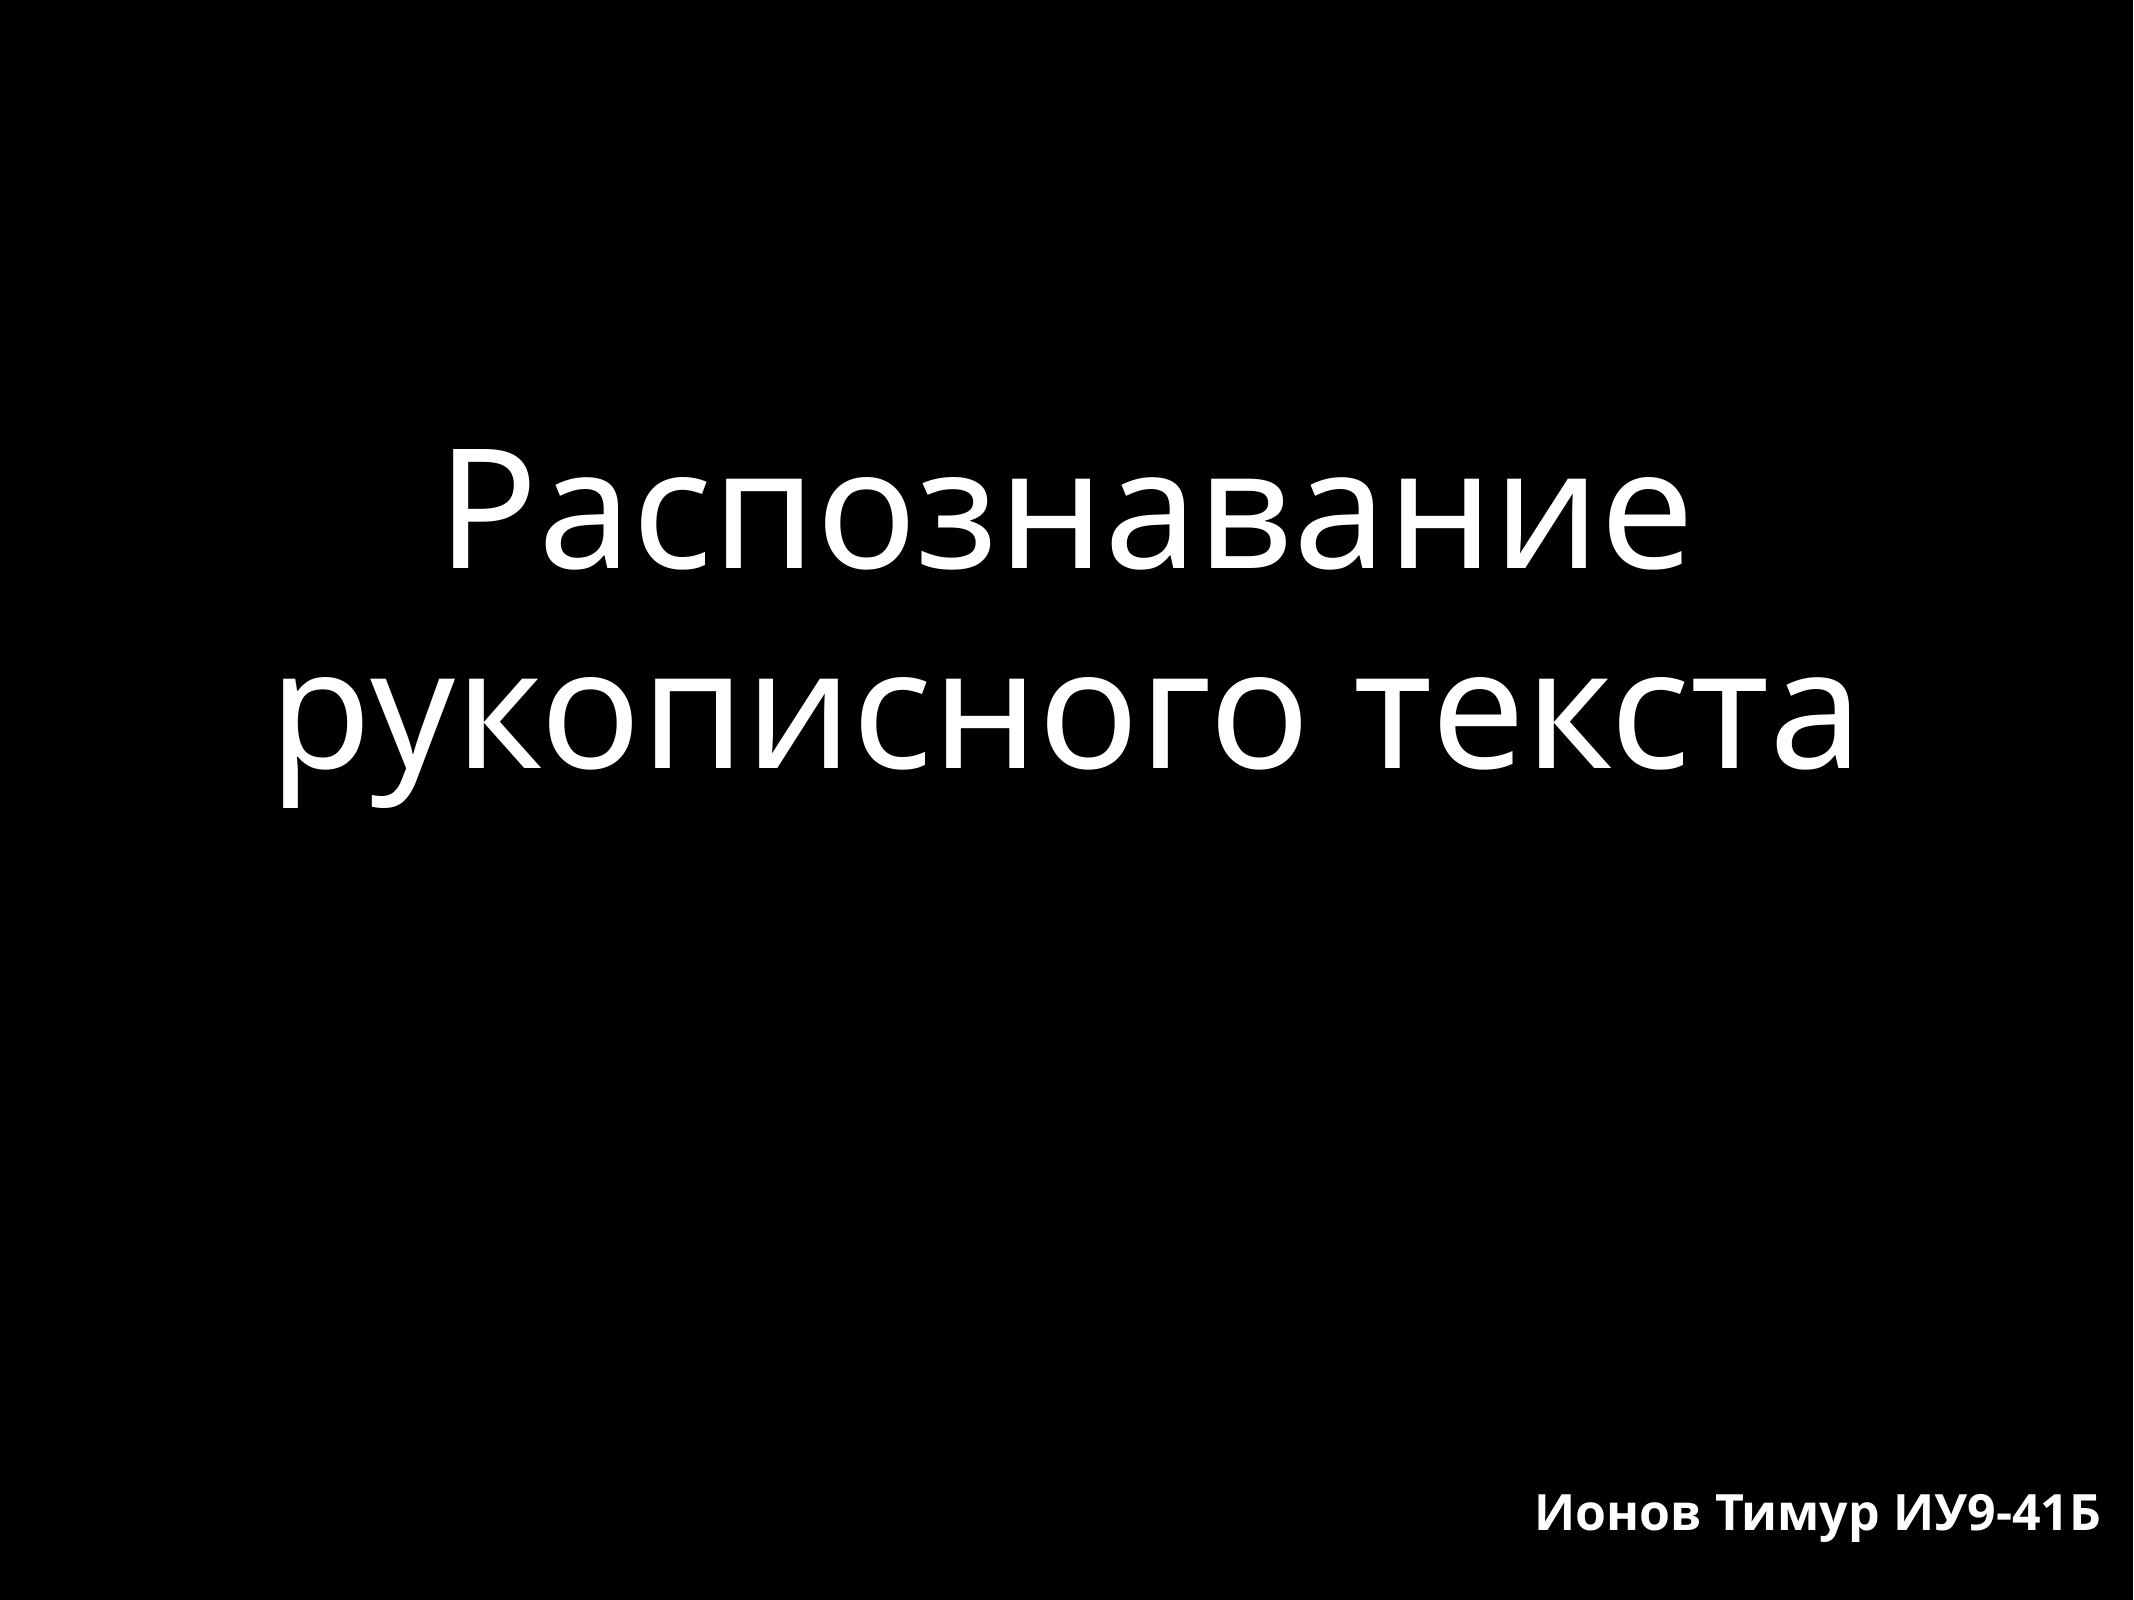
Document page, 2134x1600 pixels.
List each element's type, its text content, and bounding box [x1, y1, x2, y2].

text_box Ионов Тимур ИУ9-41Б [1526, 1471, 2110, 1549]
title Распознавание рукописного текста [207, 268, 1926, 811]
